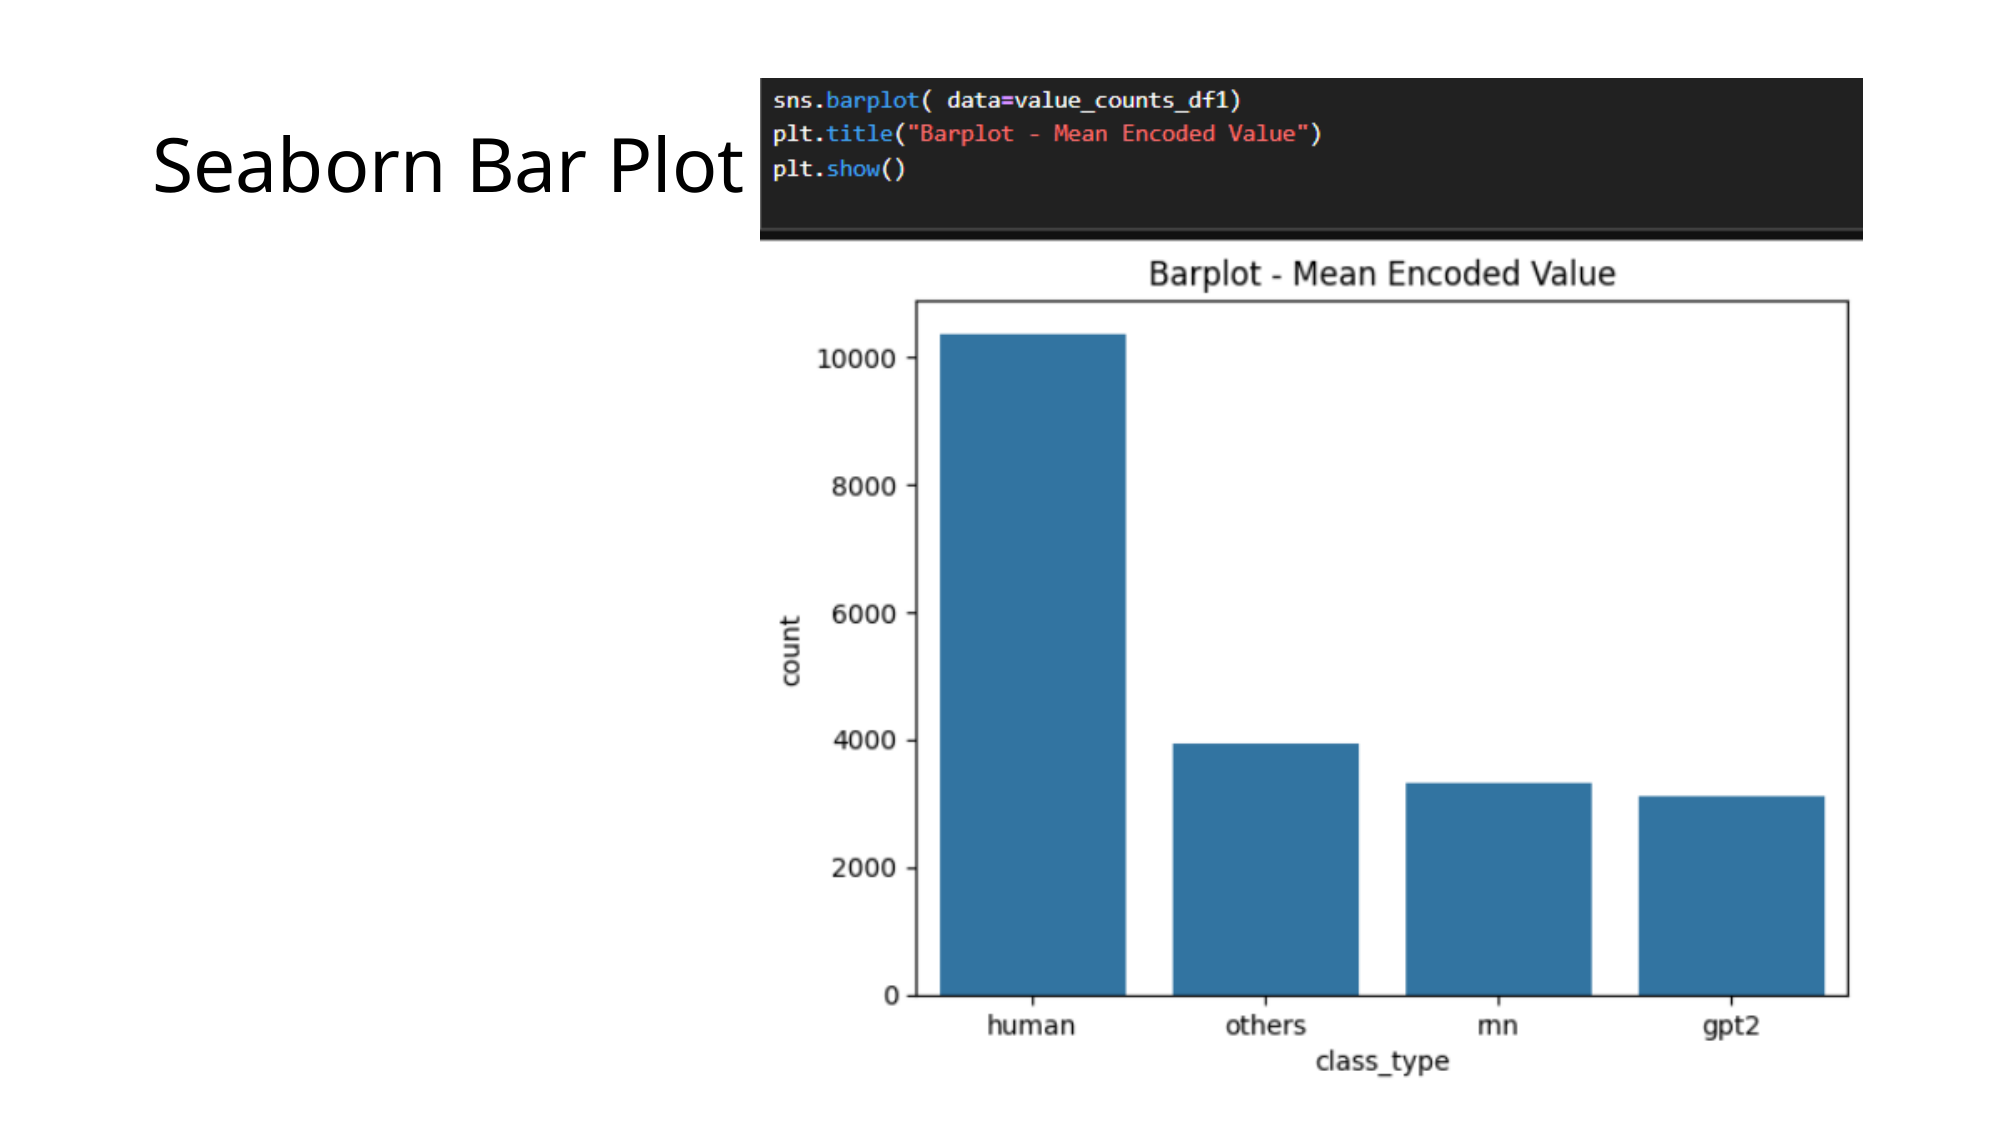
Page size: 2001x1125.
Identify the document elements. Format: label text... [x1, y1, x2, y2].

title Seaborn Bar Plot [137, 59, 1863, 278]
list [760, 78, 1863, 1086]
